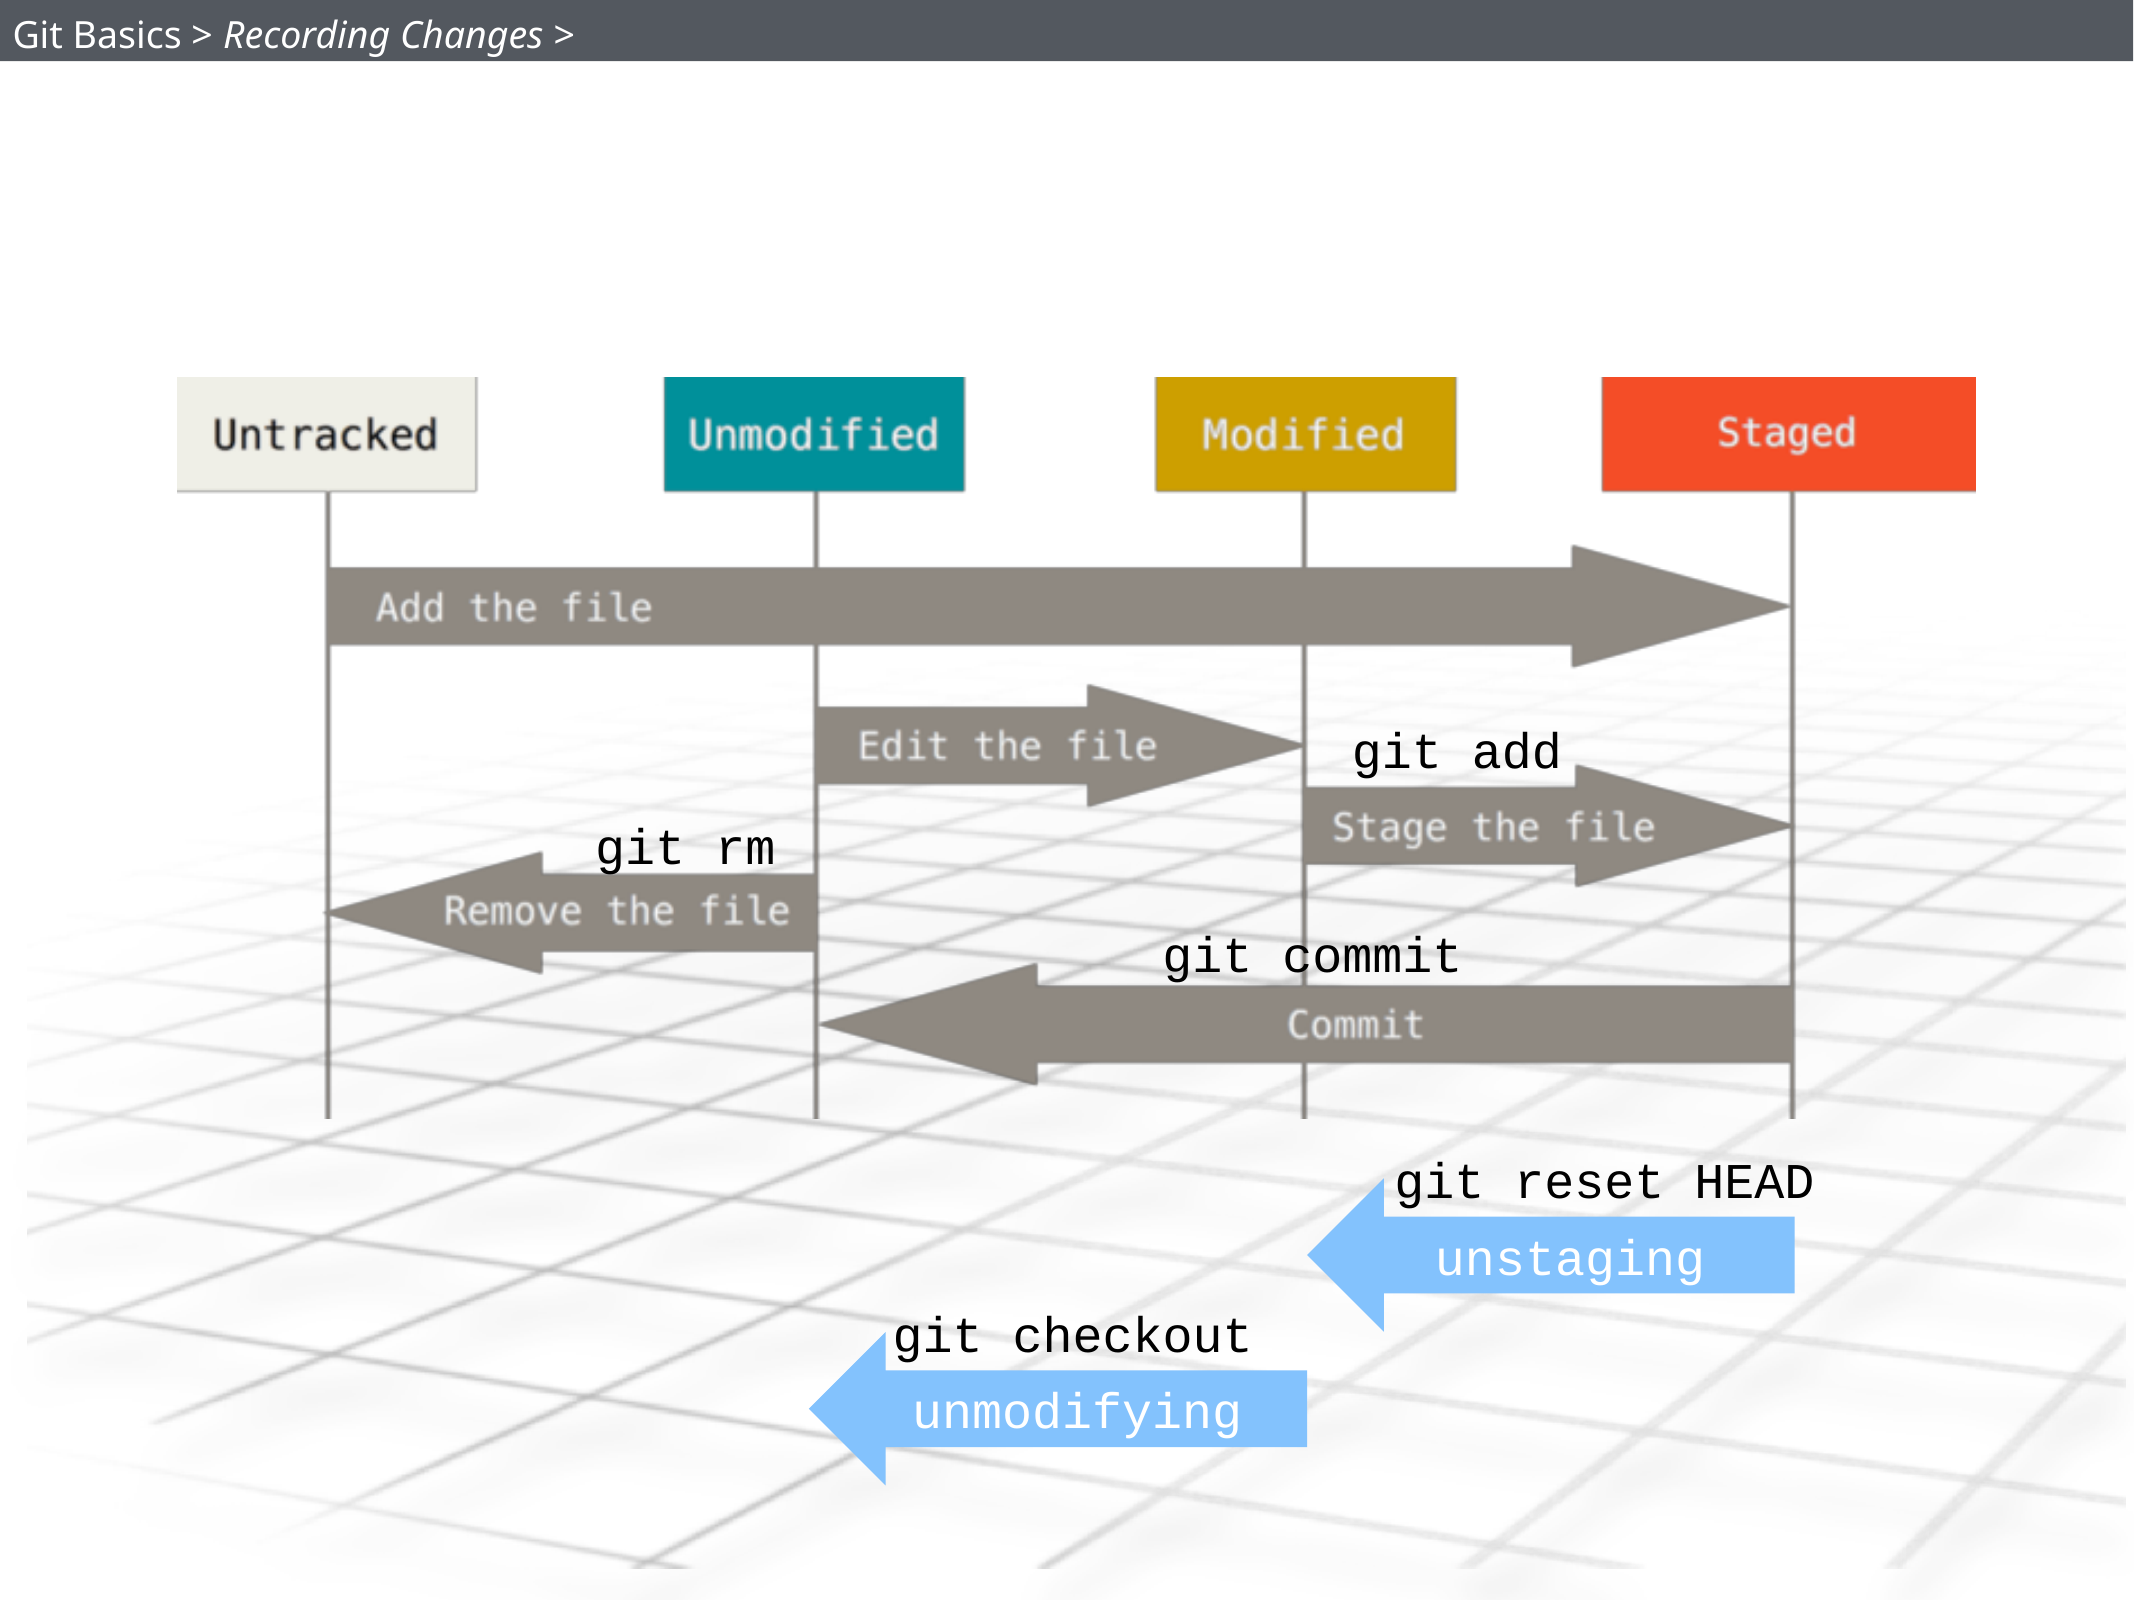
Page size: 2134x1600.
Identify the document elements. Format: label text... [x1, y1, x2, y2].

text_box unmodifying [808, 1333, 1308, 1486]
text_box unstaging [1307, 1178, 1795, 1332]
text_box git checkout [884, 1293, 1308, 1371]
picture [27, 377, 2126, 1569]
text_box git reset HEAD [1385, 1139, 1823, 1217]
text_box Git Basics > Recording Changes > [4, 2, 584, 65]
